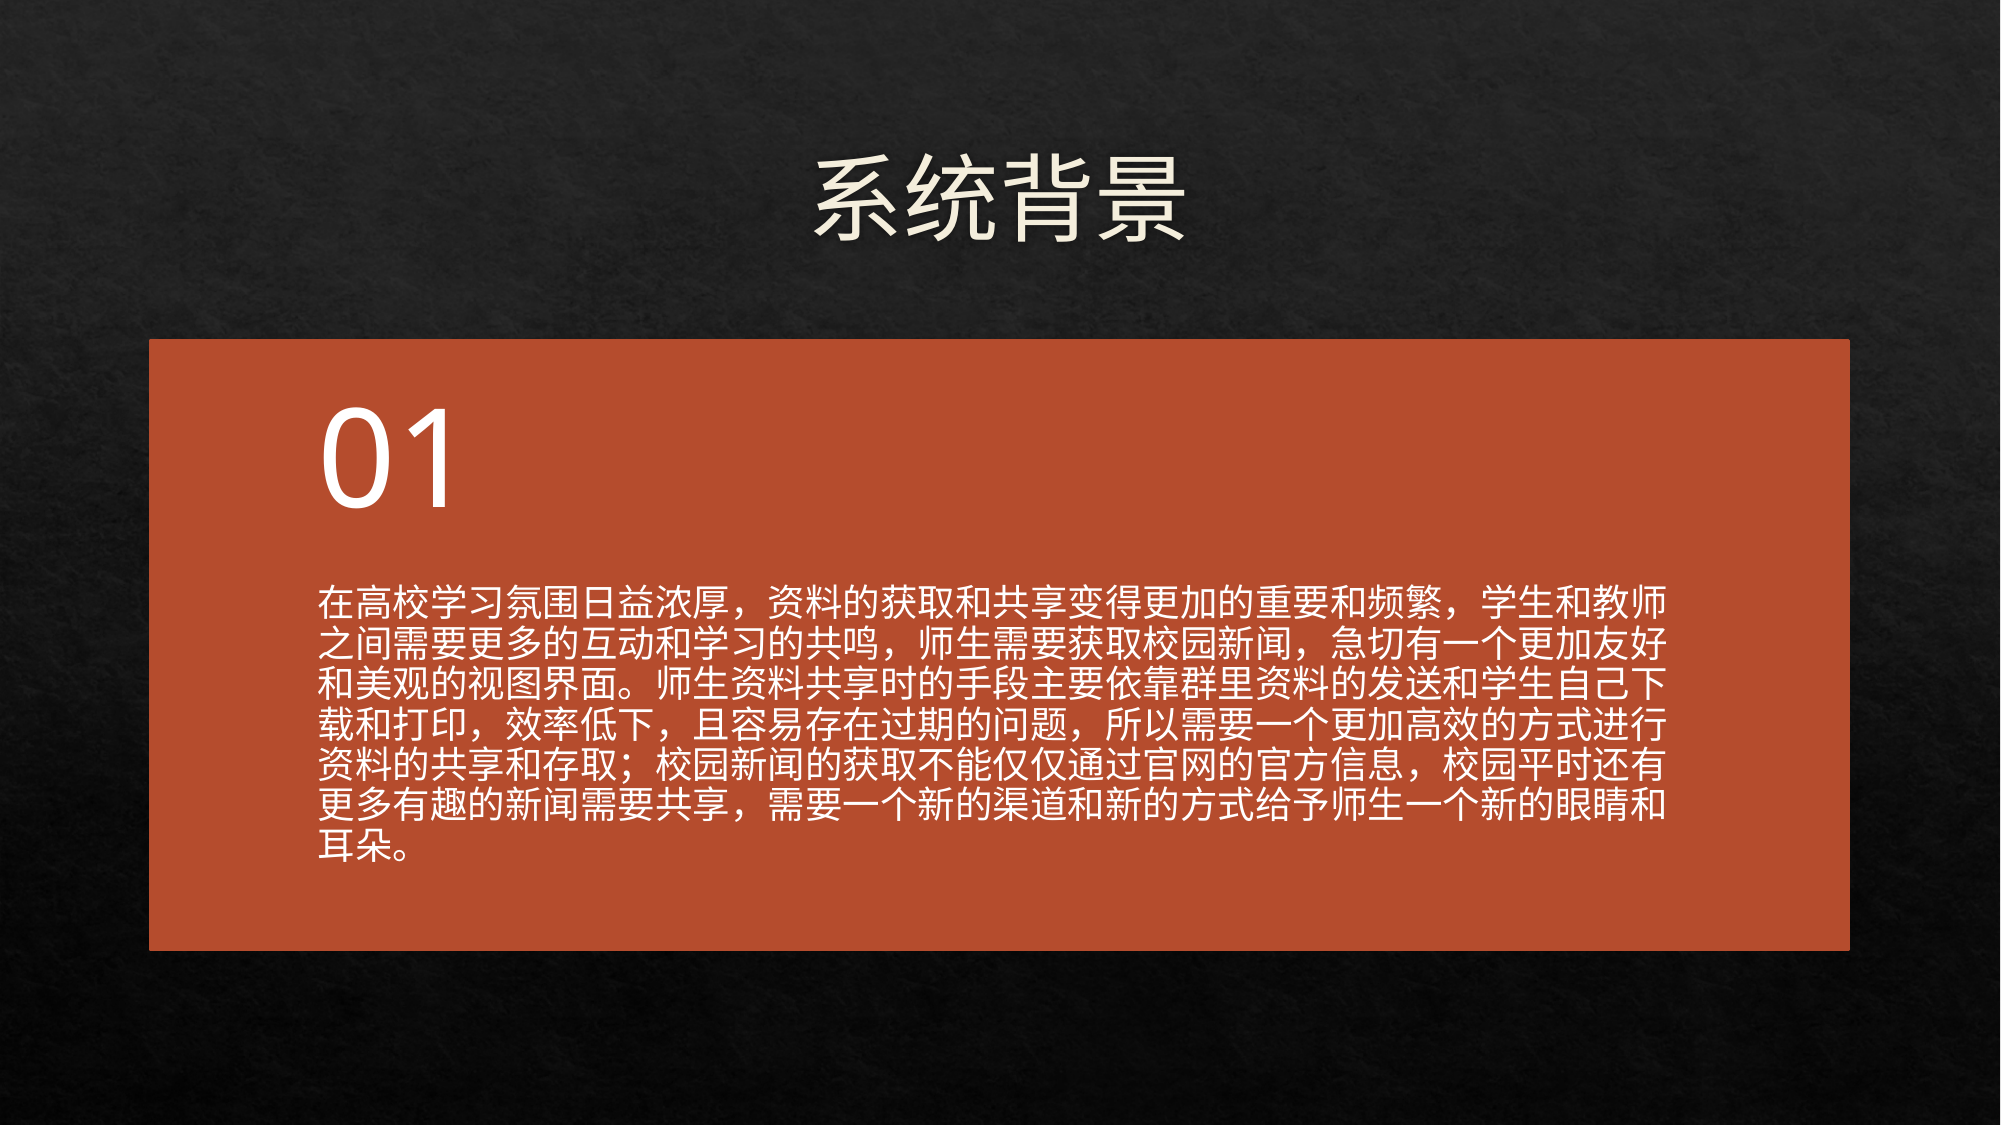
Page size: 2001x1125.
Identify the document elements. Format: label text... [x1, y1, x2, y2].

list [149, 340, 1849, 951]
title 系统背景 [149, 99, 1849, 307]
